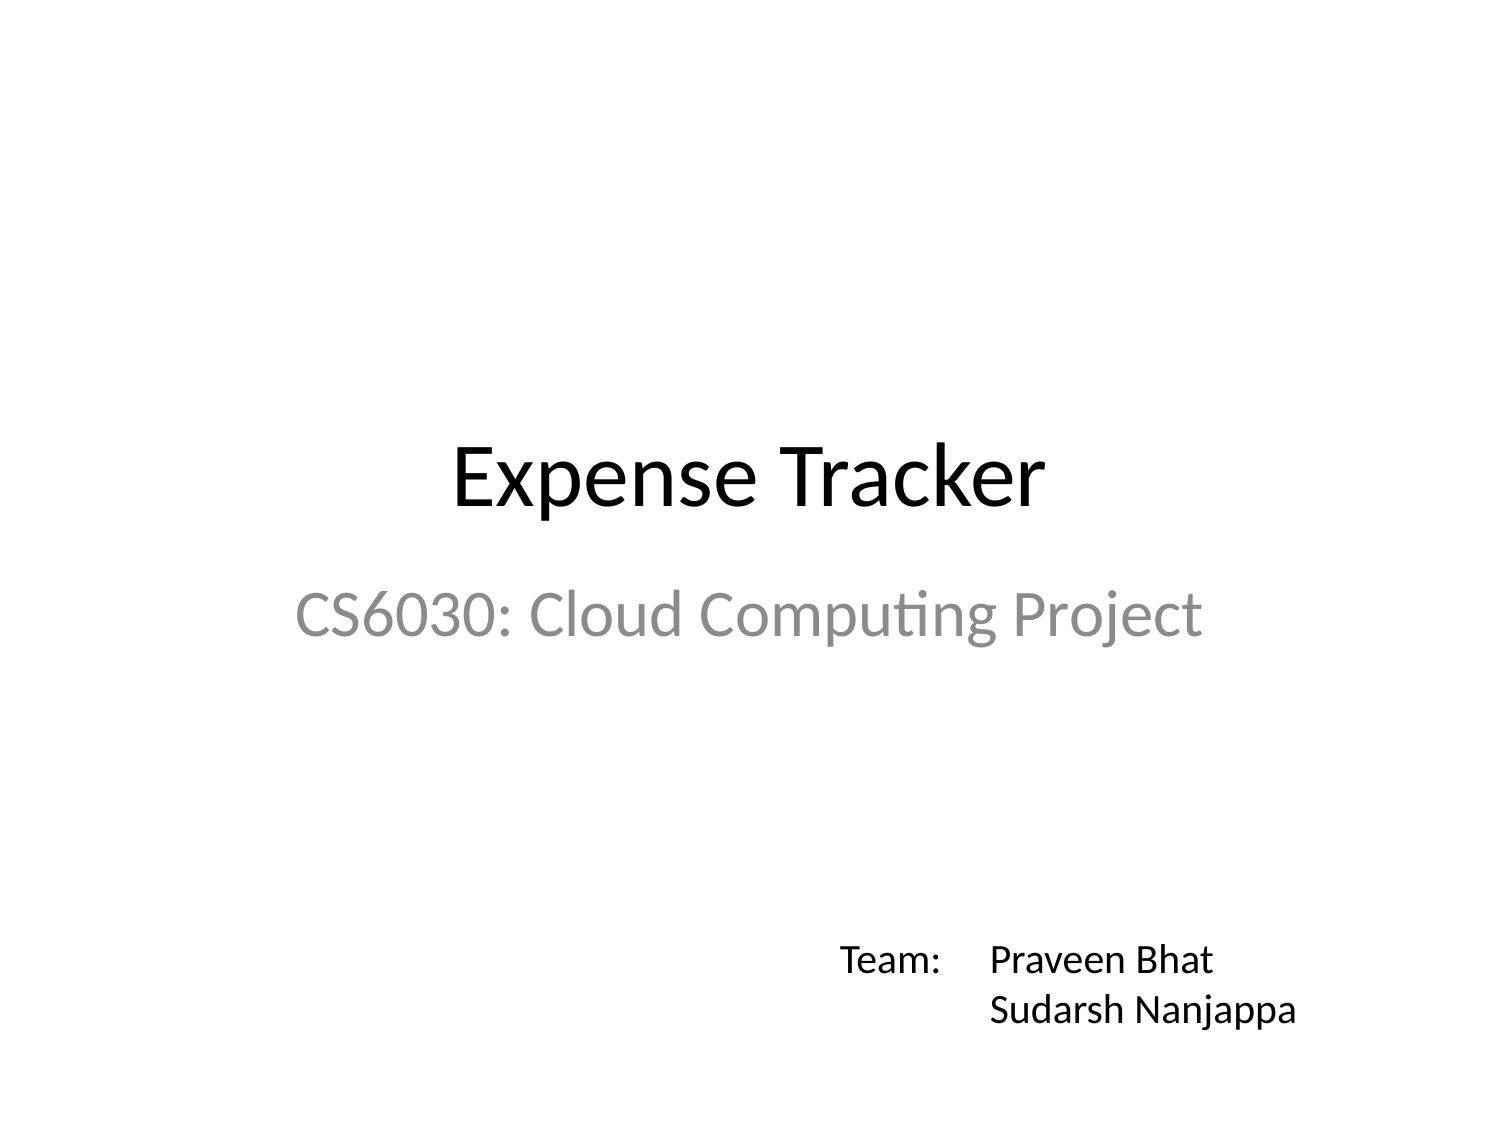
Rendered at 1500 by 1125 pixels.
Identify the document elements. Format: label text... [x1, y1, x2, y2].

title Expense Tracker [112, 349, 1388, 591]
text_box Team: Praveen Bhat Sudarsh Nanjappa [825, 924, 1475, 1125]
subtitle CS6030: Cloud Computing Project [225, 562, 1275, 713]
